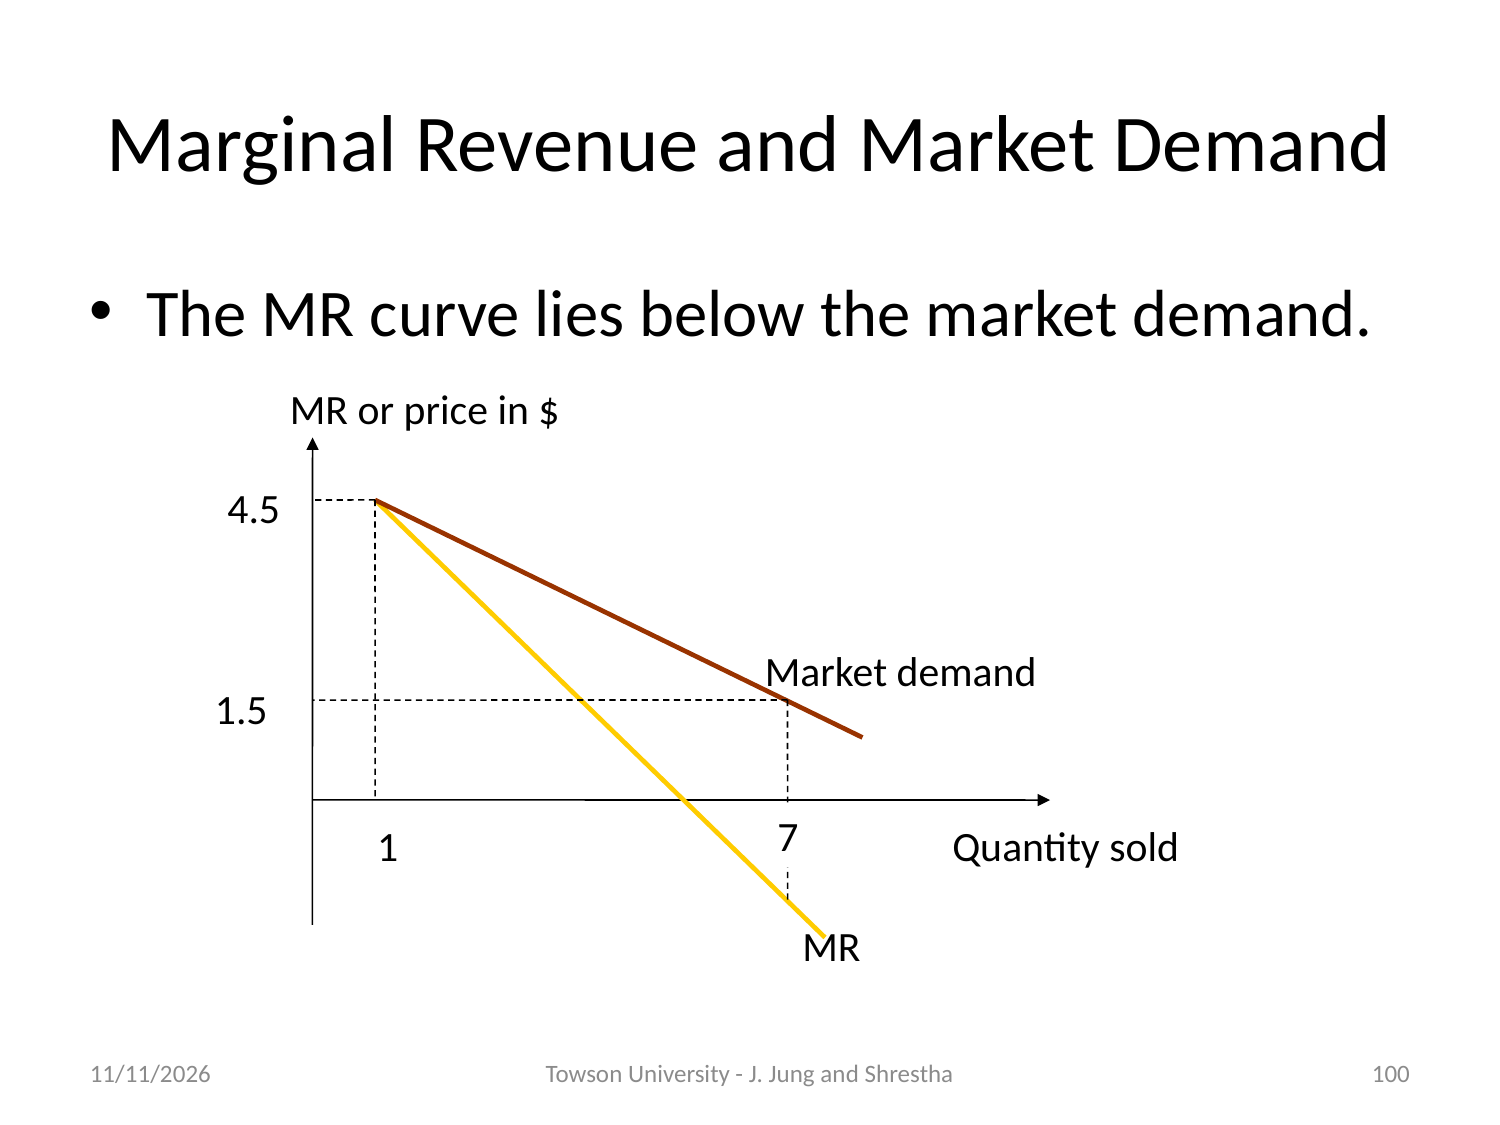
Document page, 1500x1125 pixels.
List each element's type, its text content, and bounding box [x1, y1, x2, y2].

text_box Towson University - J. Jung and Shrestha [512, 1042, 988, 1103]
text_box The MR curve lies below the market demand. [75, 262, 1425, 375]
text_box 1.5 [199, 675, 313, 740]
text_box Market demand [749, 637, 1075, 703]
text_box Quantity sold [937, 812, 1488, 878]
text_box [306, 440, 319, 500]
text_box Marginal Revenue and Market Demand [75, 45, 1425, 233]
text_box [312, 793, 1051, 807]
text_box 7 [762, 802, 825, 868]
text_box <number> [1074, 1042, 1425, 1103]
text_box 08/24/2020 [74, 1042, 425, 1103]
text_box 4.5 [212, 474, 300, 540]
text_box MR [787, 912, 1063, 978]
text_box 1 [362, 812, 475, 878]
text_box MR or price in $ [274, 375, 763, 440]
